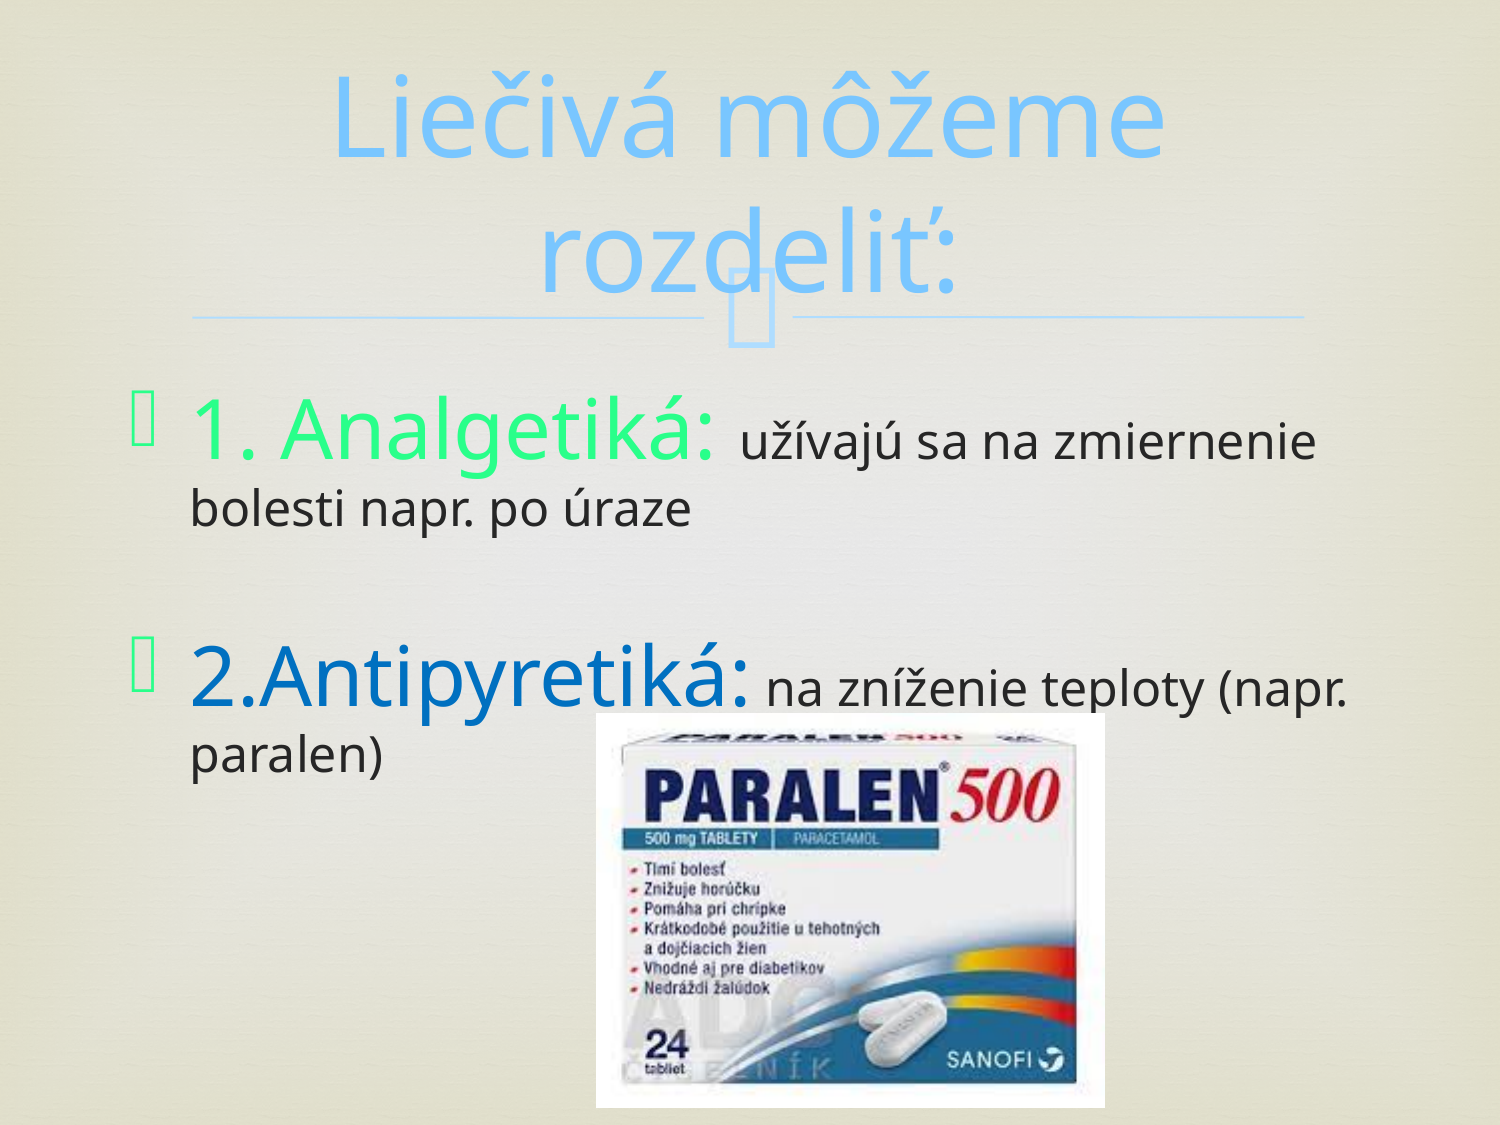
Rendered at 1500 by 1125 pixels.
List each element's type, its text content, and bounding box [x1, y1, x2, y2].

picture [595, 712, 1105, 1109]
title Liečivá môžeme rozdeliť: [112, 93, 1386, 267]
list 1. Analgetiká: užívajú sa na zmiernenie bolesti napr. po úraze 2.Antipyretiká: na zníženie teploty (napr. paralen) [114, 368, 1386, 1005]
